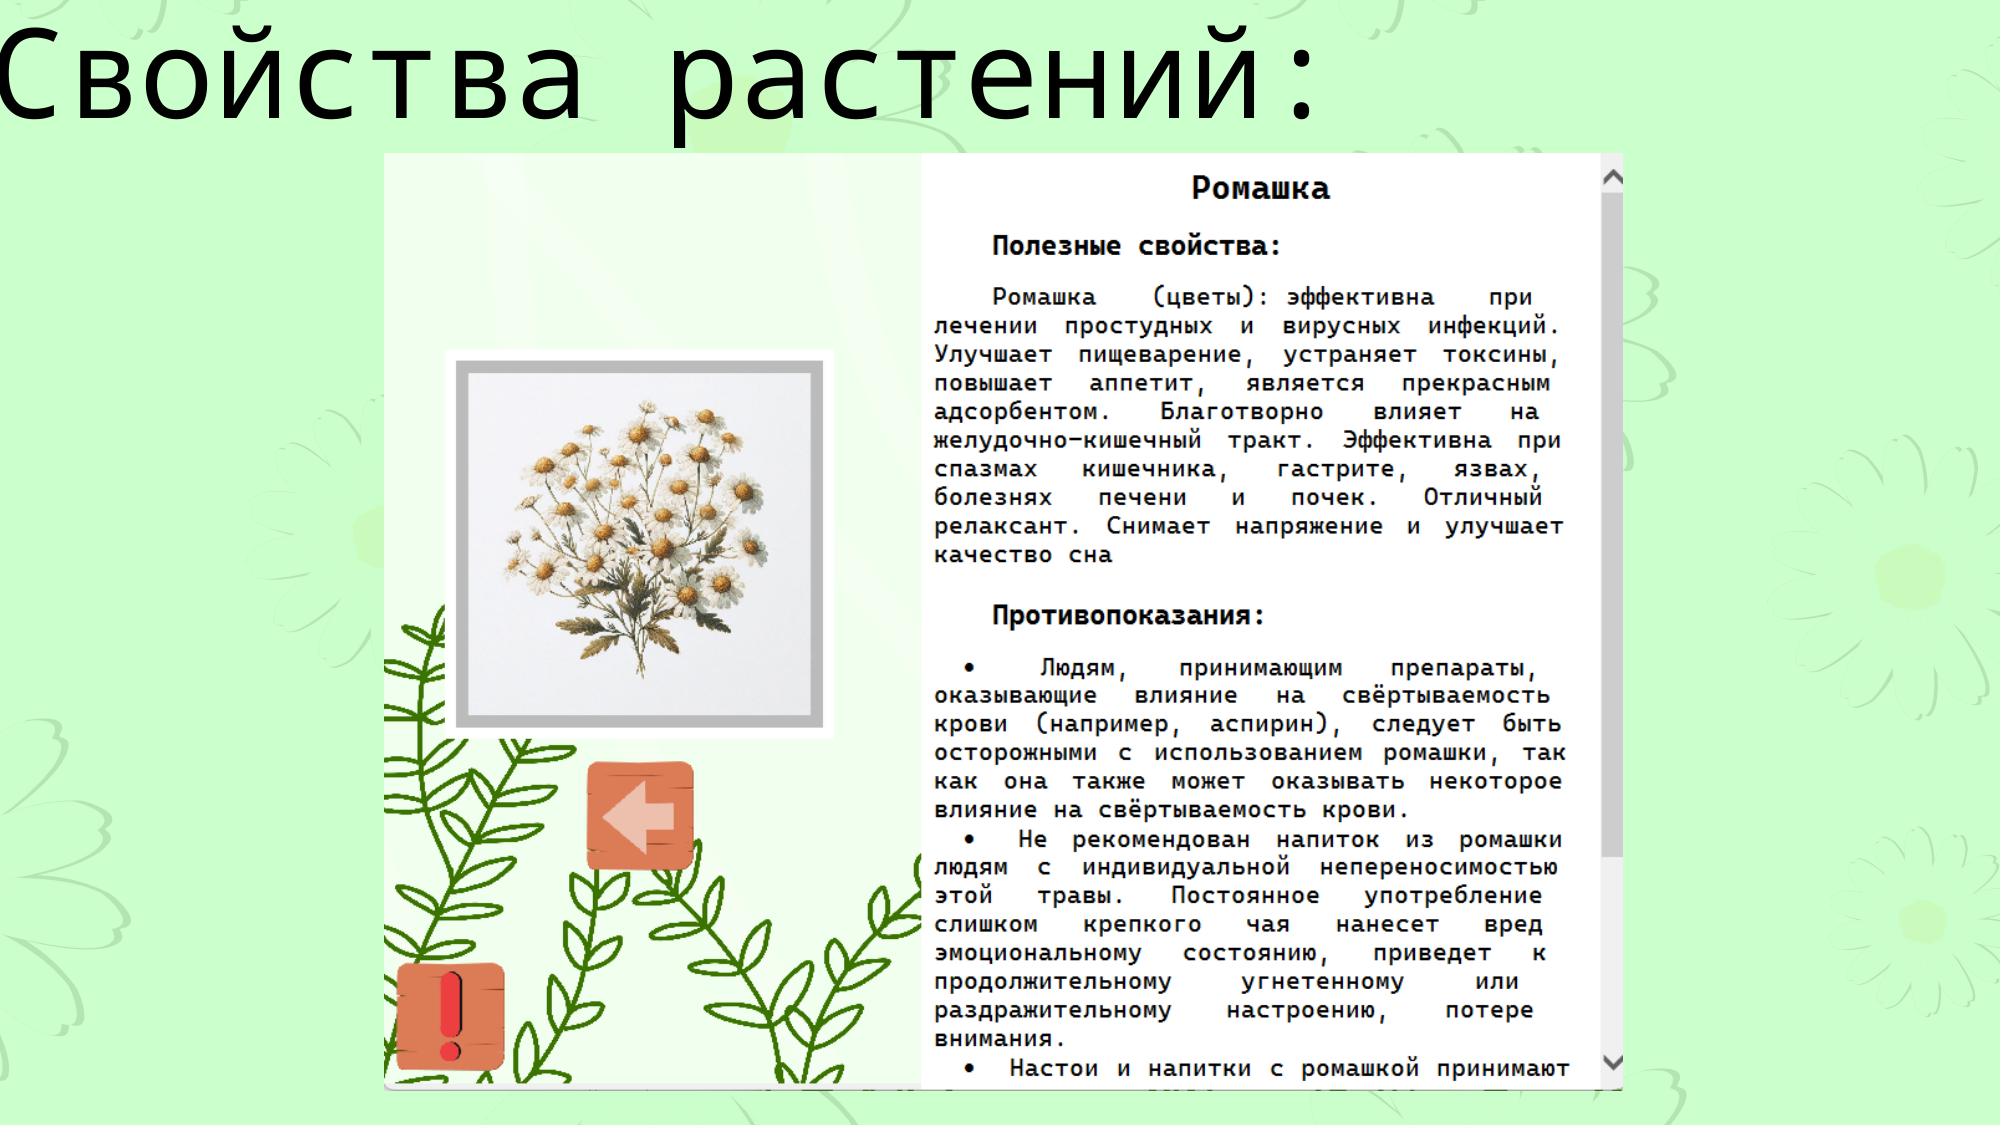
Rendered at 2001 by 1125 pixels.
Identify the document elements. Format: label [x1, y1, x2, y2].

picture [384, 153, 1623, 1091]
text_box [0, 0, 2000, 1125]
